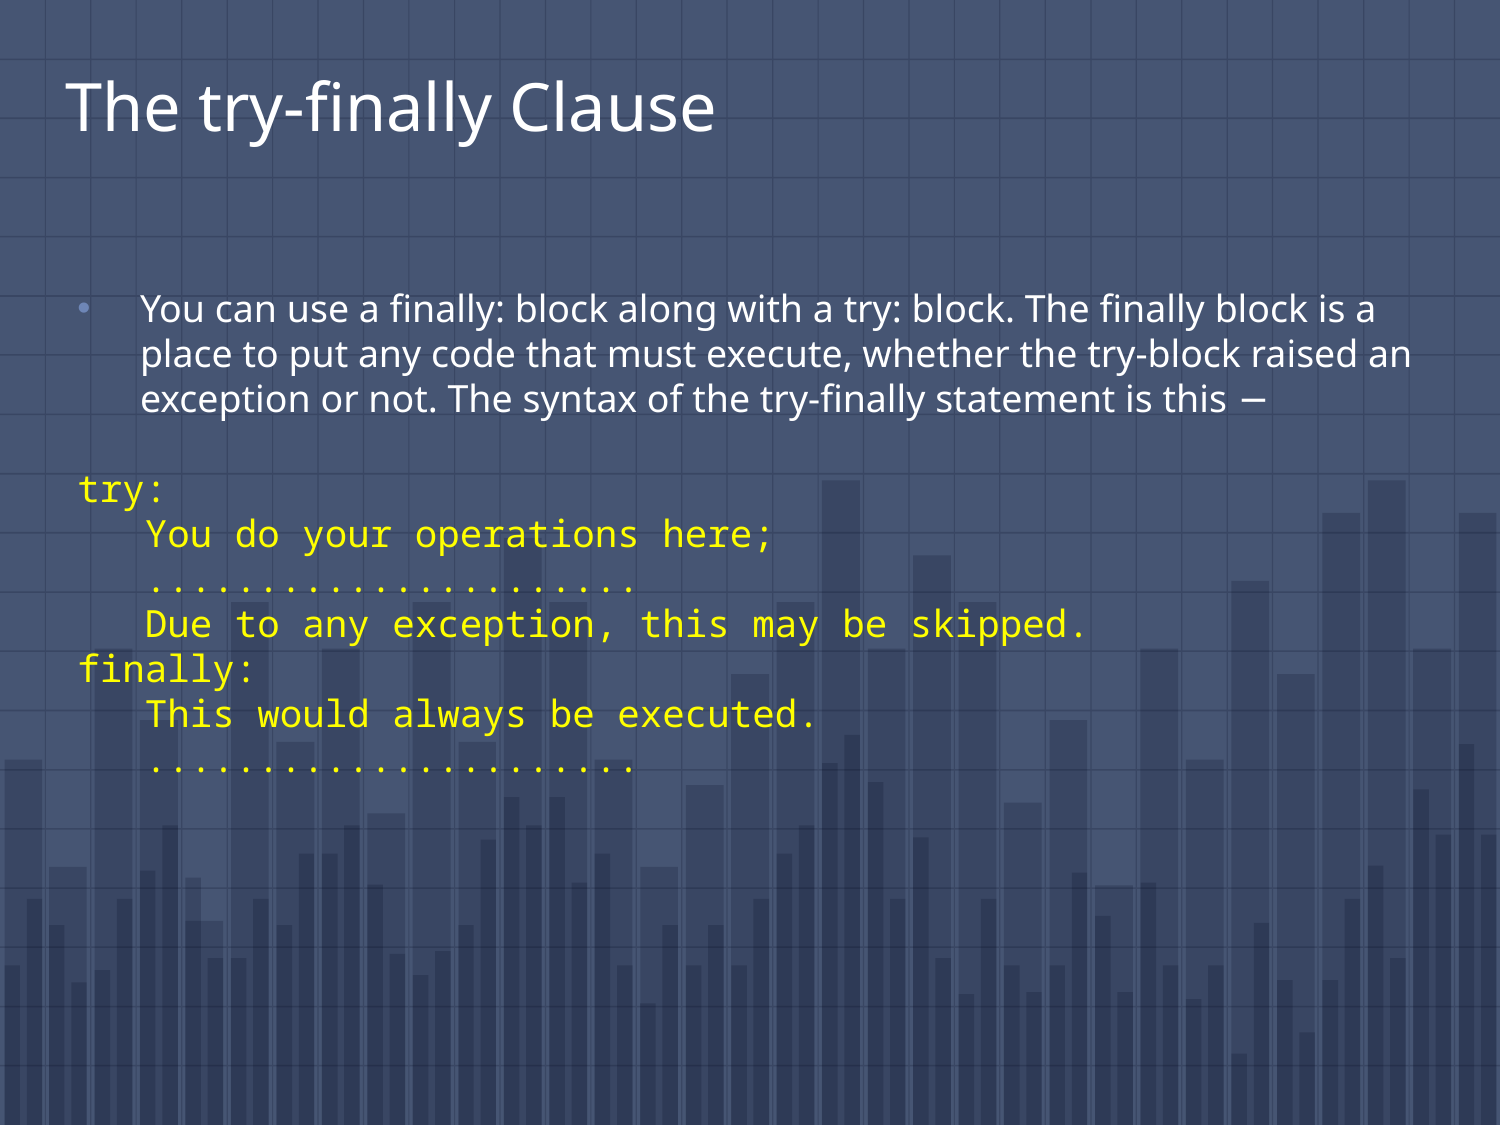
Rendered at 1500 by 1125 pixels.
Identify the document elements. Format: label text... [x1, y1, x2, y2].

subtitle You can use a finally: block along with a try: block. The finally block is a place to put any code that must execute, whether the try-block raised an exception or not. The syntax of the try-finally statement is this − try: You do your operations here; ...................... Due to any exception, this may be skipped. finally: This would always be executed. ...................... [50, 224, 1450, 397]
title The try-finally Clause [50, 50, 1463, 179]
